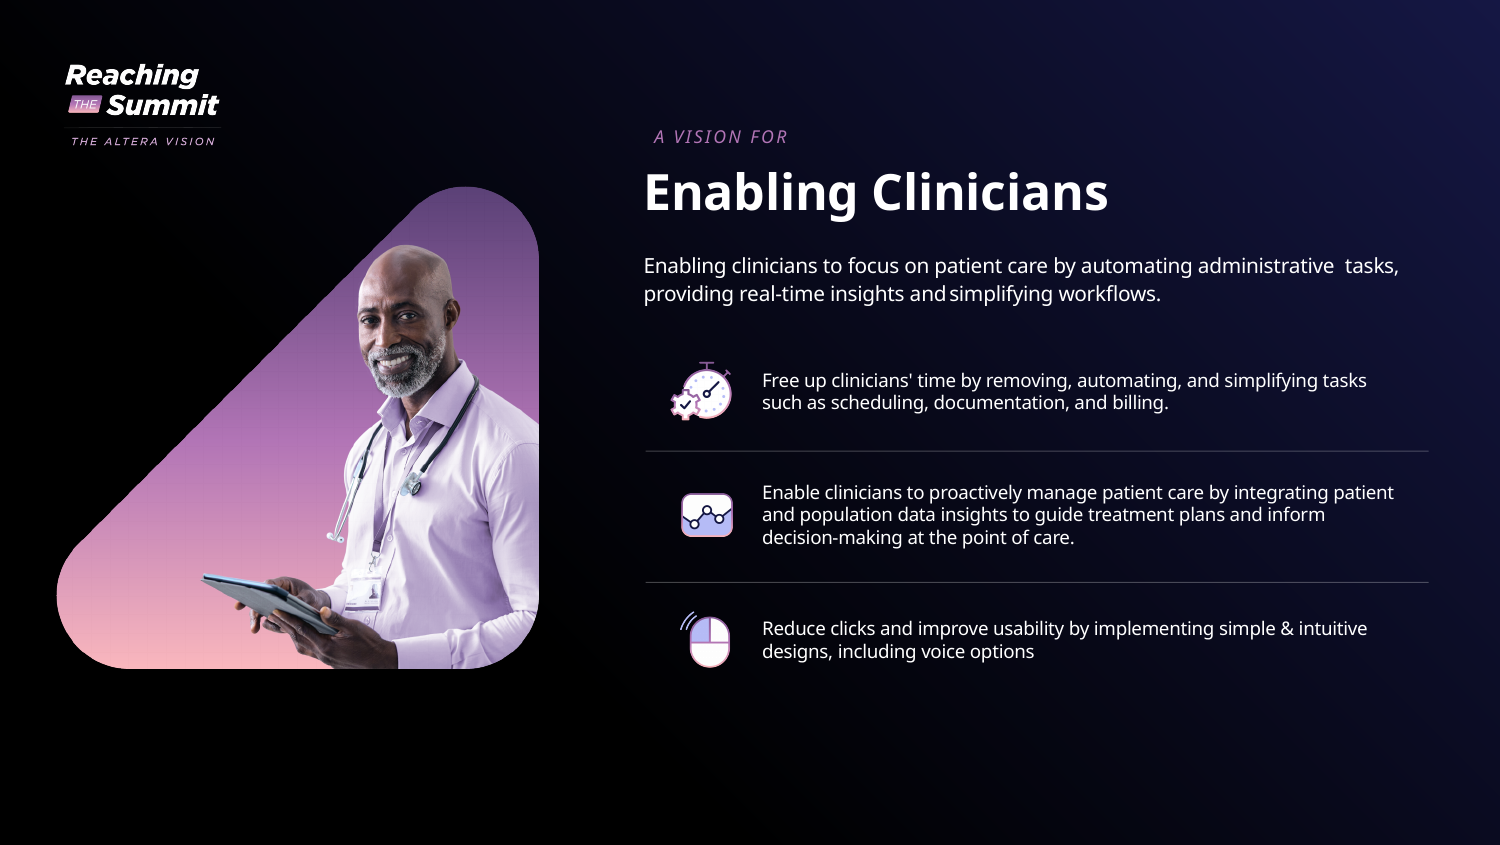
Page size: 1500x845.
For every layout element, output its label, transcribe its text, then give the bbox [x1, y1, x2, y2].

text_box A V I S I O N F O R [639, 118, 802, 155]
text_box Enabling Clinicians [628, 160, 1409, 244]
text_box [680, 473, 1415, 557]
list Enabling clinicians to focus on patient care by automating administrative tasks, providing real-time insights and simplifying workflows. [628, 243, 1446, 330]
picture [59, 59, 225, 150]
picture [54, 184, 541, 671]
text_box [669, 359, 1415, 423]
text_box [675, 609, 1415, 670]
